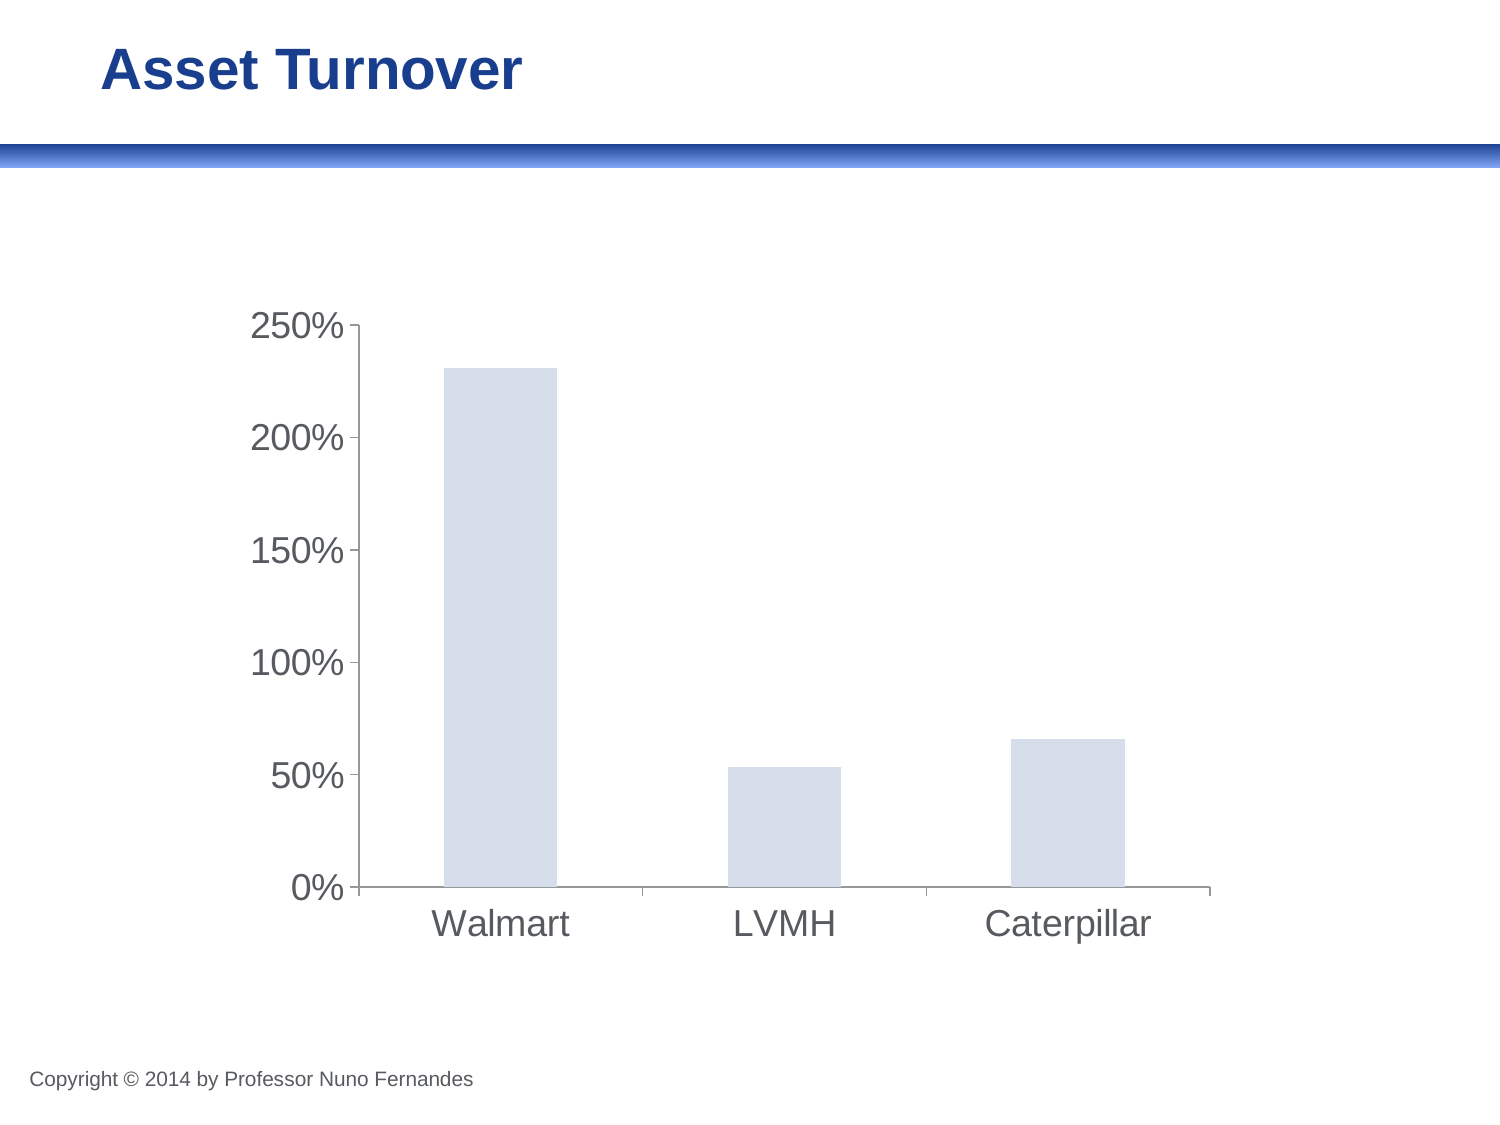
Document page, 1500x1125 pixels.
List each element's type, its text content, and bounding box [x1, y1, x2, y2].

chart [229, 290, 1231, 958]
title Asset Turnover [88, 30, 1352, 182]
